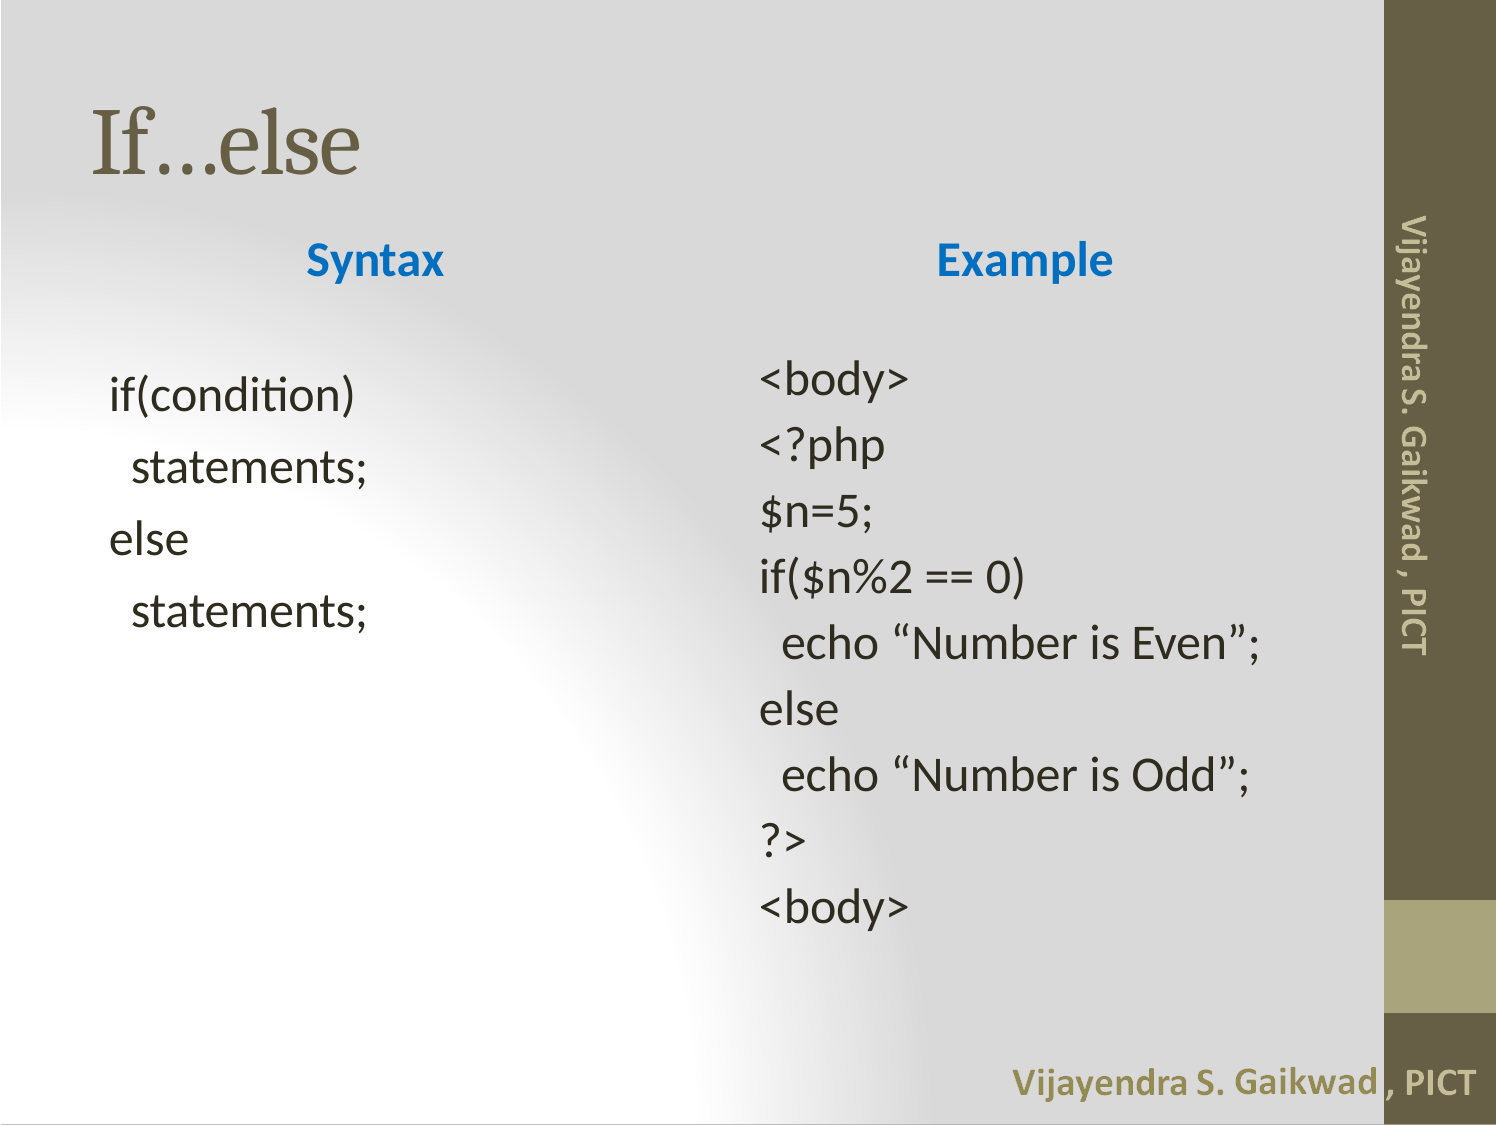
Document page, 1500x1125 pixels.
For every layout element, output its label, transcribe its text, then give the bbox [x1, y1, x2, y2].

picture [0, 0, 1500, 1125]
text_box Syntax [304, 223, 446, 287]
text_box Example [934, 223, 1116, 287]
text_box <body> <?php $n=5; if($n%2 == 0) echo “Number is Even”; else echo “Number is Odd”; ?> <body> [756, 337, 1280, 934]
title If…else [87, 76, 373, 267]
text_box if(condition) statements; else statements; [106, 347, 445, 638]
